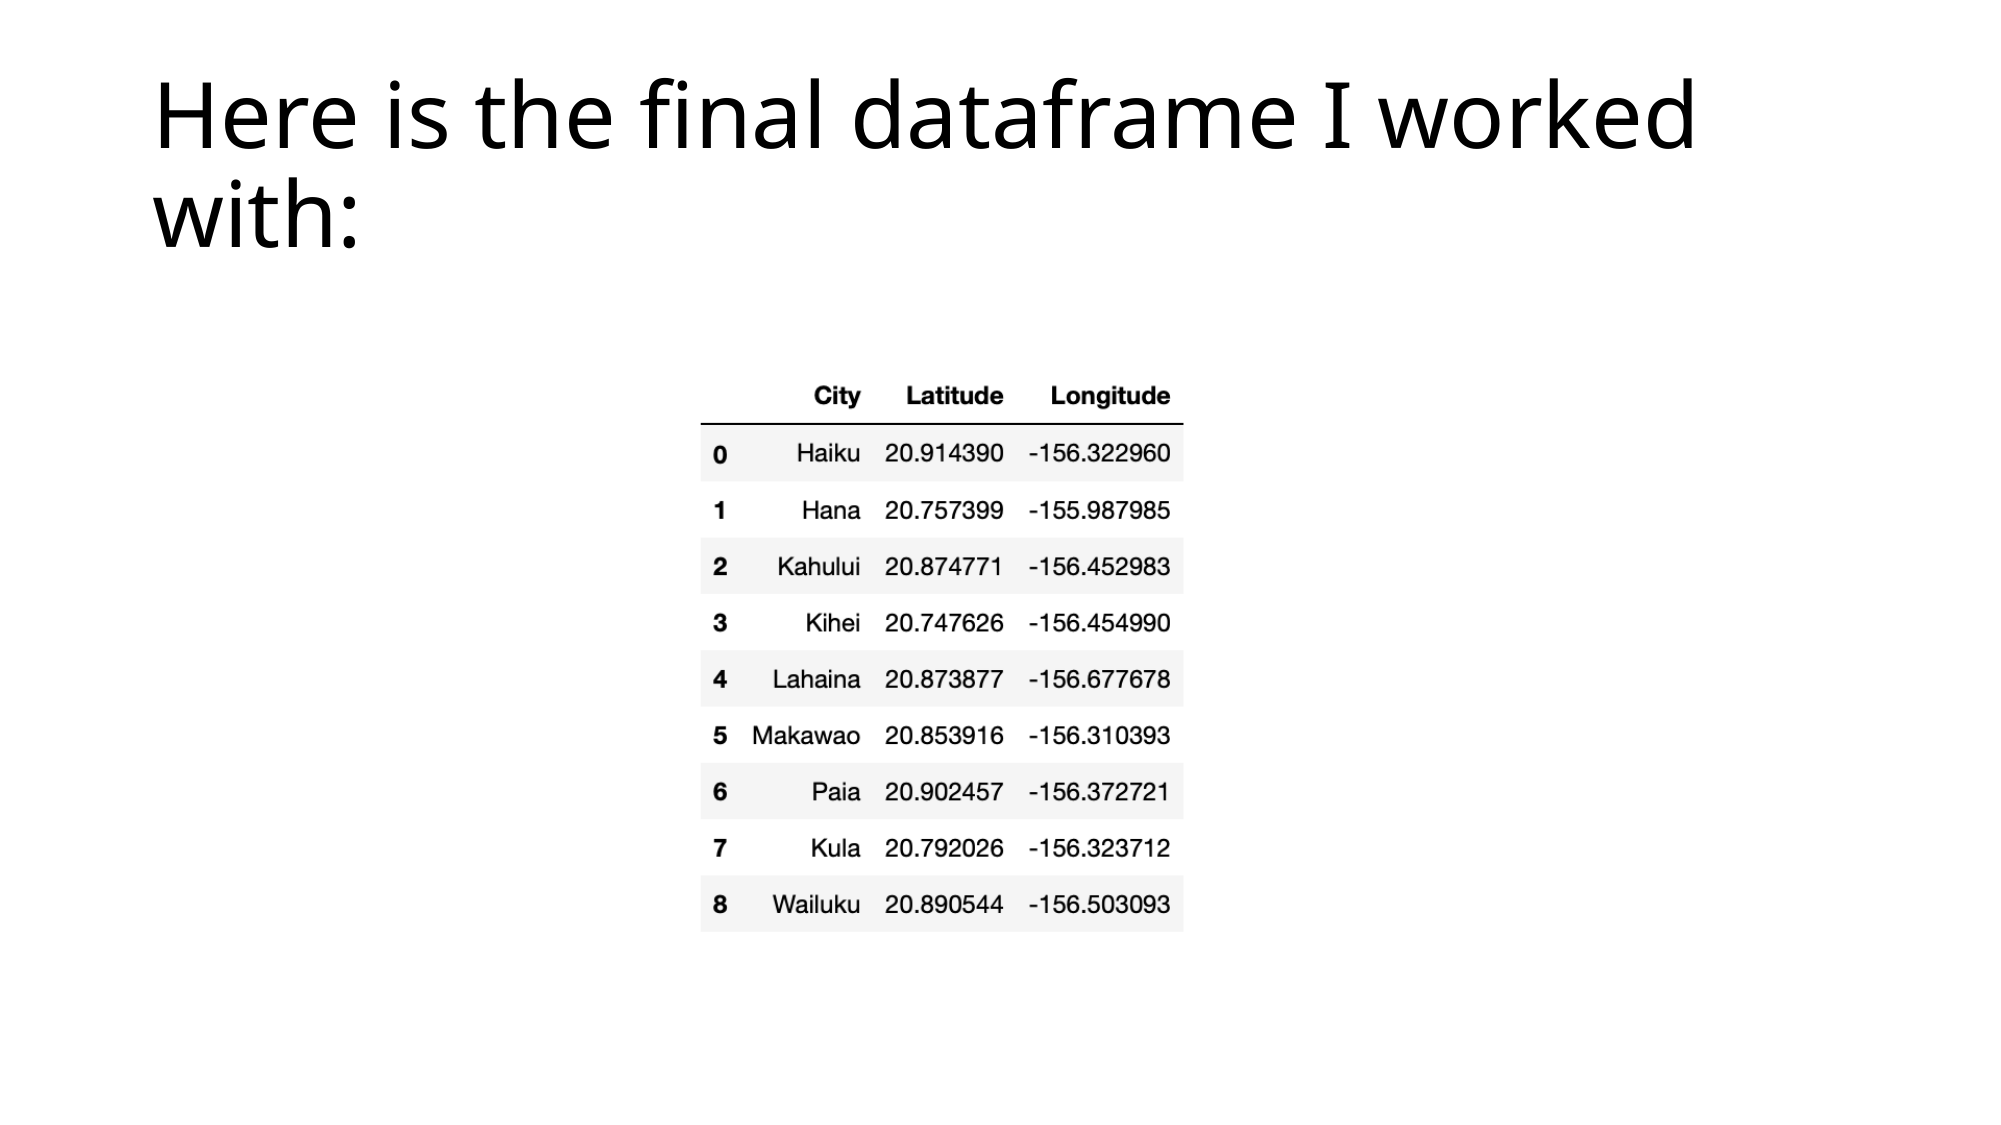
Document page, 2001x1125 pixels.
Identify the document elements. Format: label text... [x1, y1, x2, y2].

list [413, 376, 1587, 937]
title Here is the final dataframe I worked with: [137, 59, 1863, 278]
